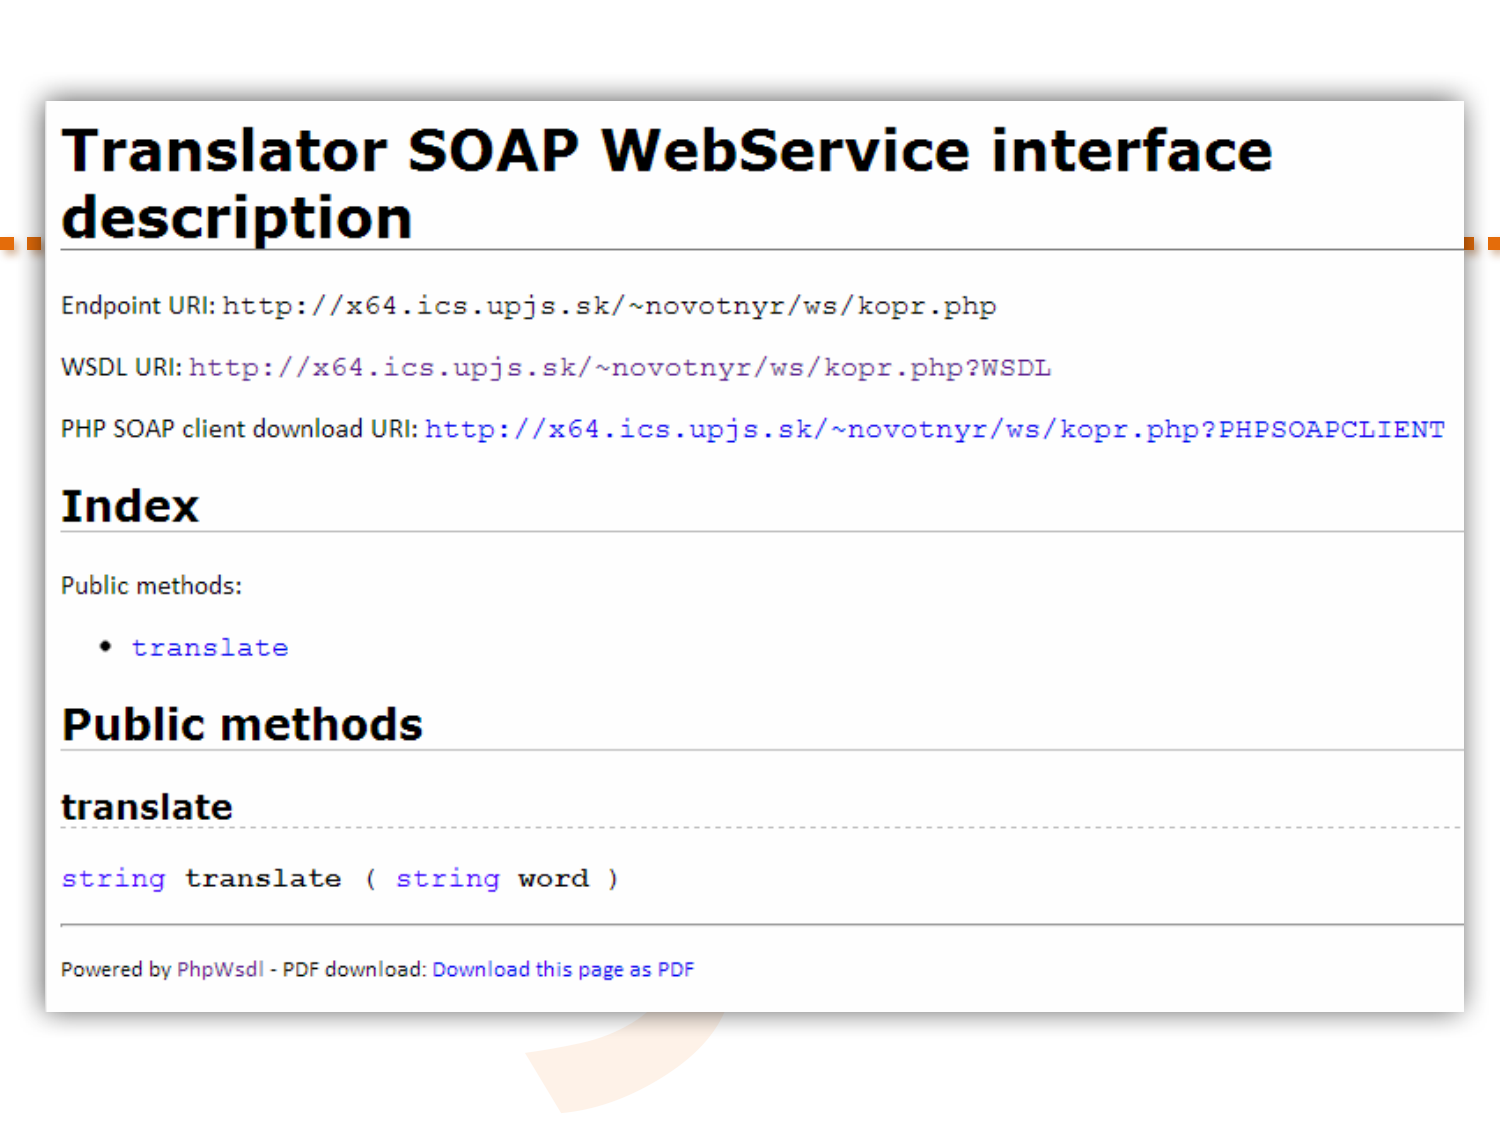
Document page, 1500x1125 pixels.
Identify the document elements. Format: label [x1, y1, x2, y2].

picture [45, 101, 1464, 1012]
